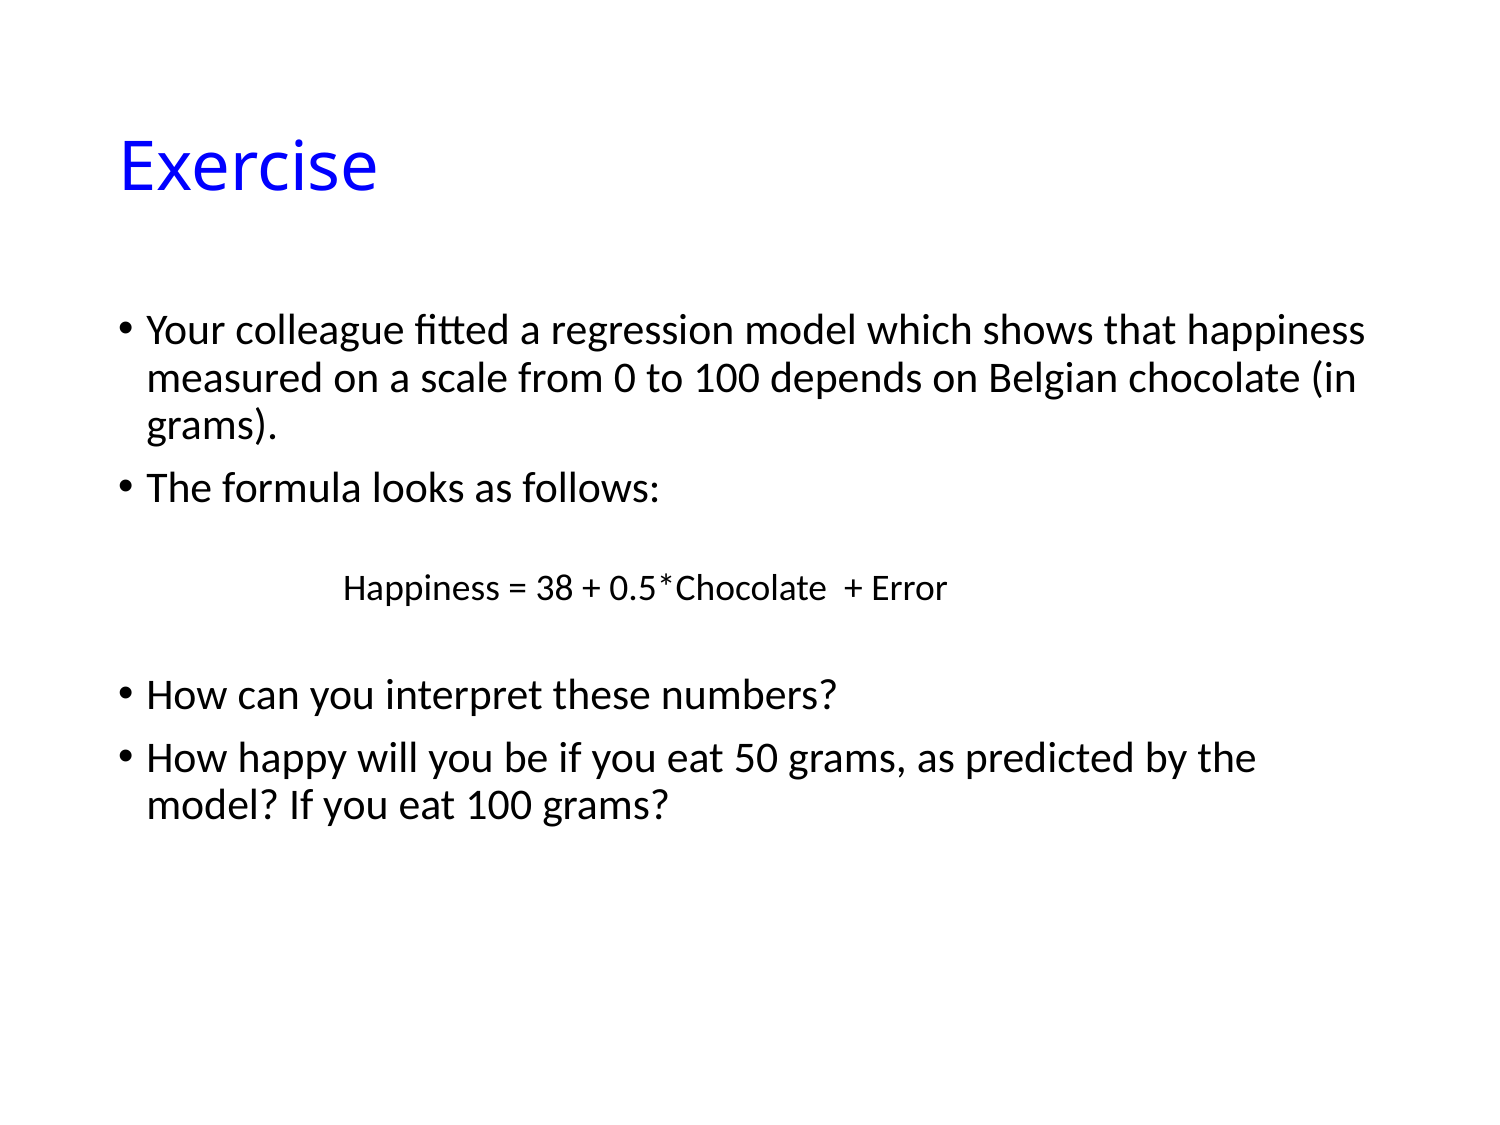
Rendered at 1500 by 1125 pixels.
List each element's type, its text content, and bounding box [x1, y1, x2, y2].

list Your colleague fitted a regression model which shows that happiness measured on a scale from 0 to 100 depends on Belgian chocolate (in grams). The formula looks as follows: Happiness = 38 + 0.5*Chocolate + Error How can you interpret these numbers? How happy will you be if you eat 50 grams, as predicted by the model? If you eat 100 grams? [103, 299, 1397, 1014]
title Exercise [103, 59, 1397, 278]
